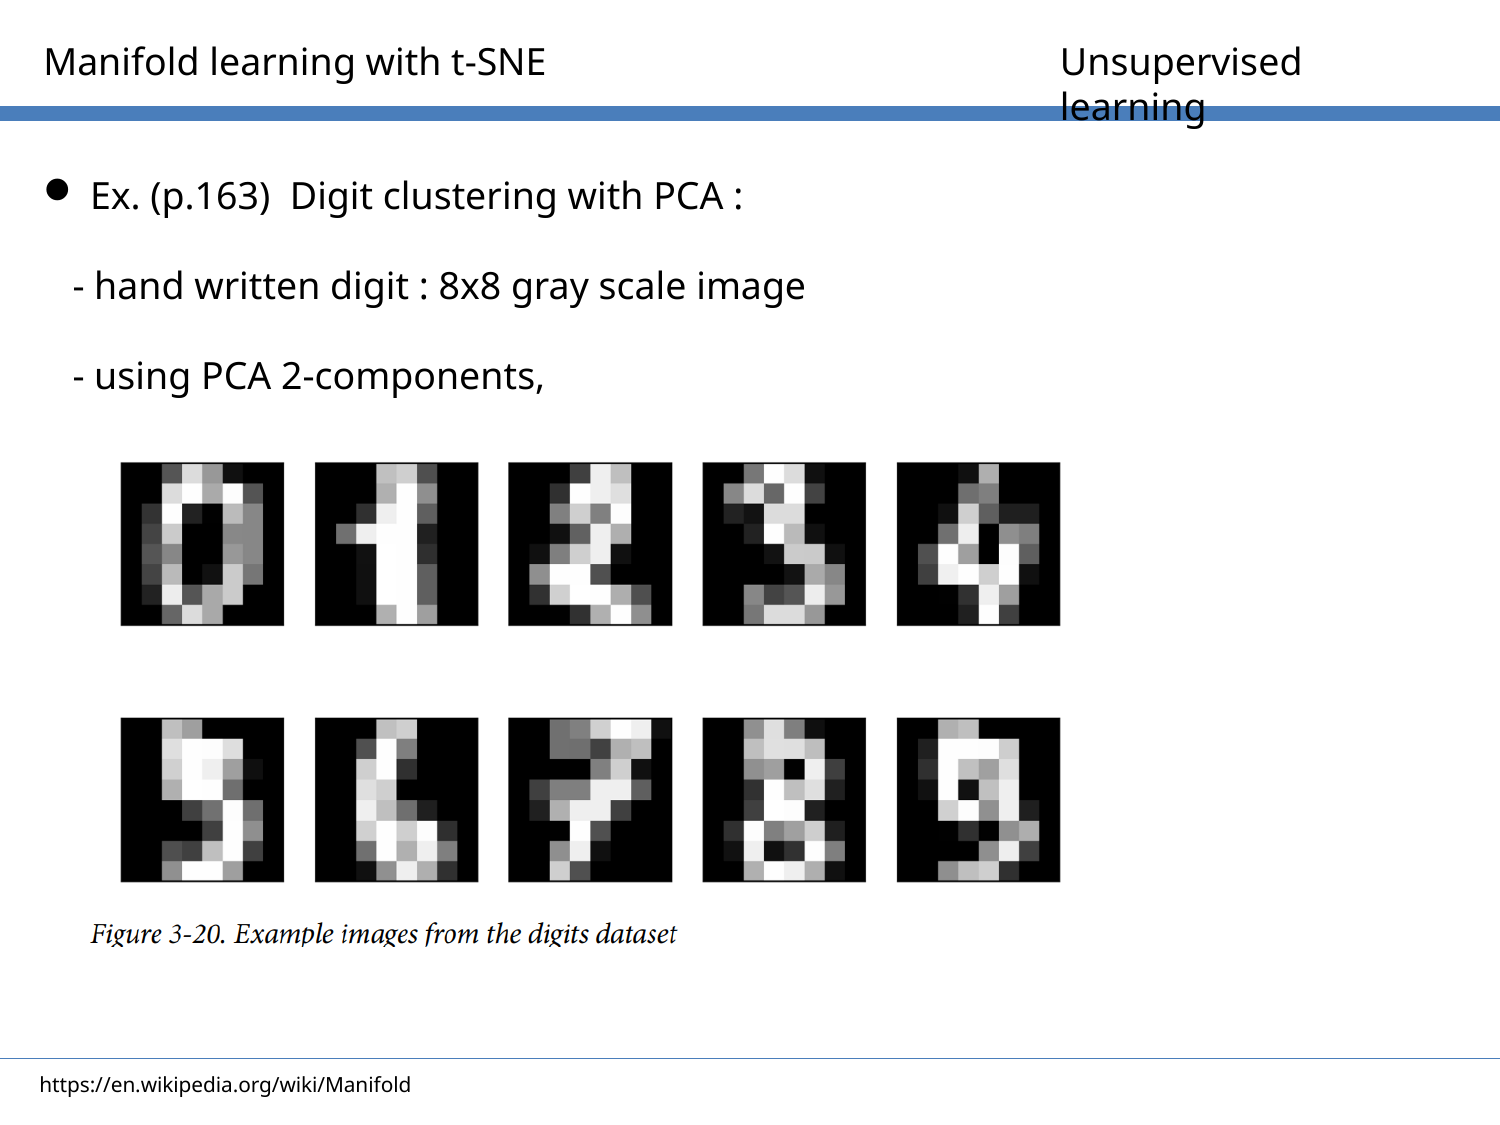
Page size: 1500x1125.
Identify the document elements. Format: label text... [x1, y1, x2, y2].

text_box Manifold learning with t-SNE [28, 30, 868, 91]
text_box Ex. (p.163) Digit clustering with PCA : - hand written digit : 8x8 gray scale image - using PCA 2-components, [28, 164, 1365, 585]
picture [76, 444, 1084, 947]
text_box Unsupervised learning [1045, 30, 1457, 136]
text_box https://en.wikipedia.org/wiki/Manifold [24, 1066, 427, 1105]
